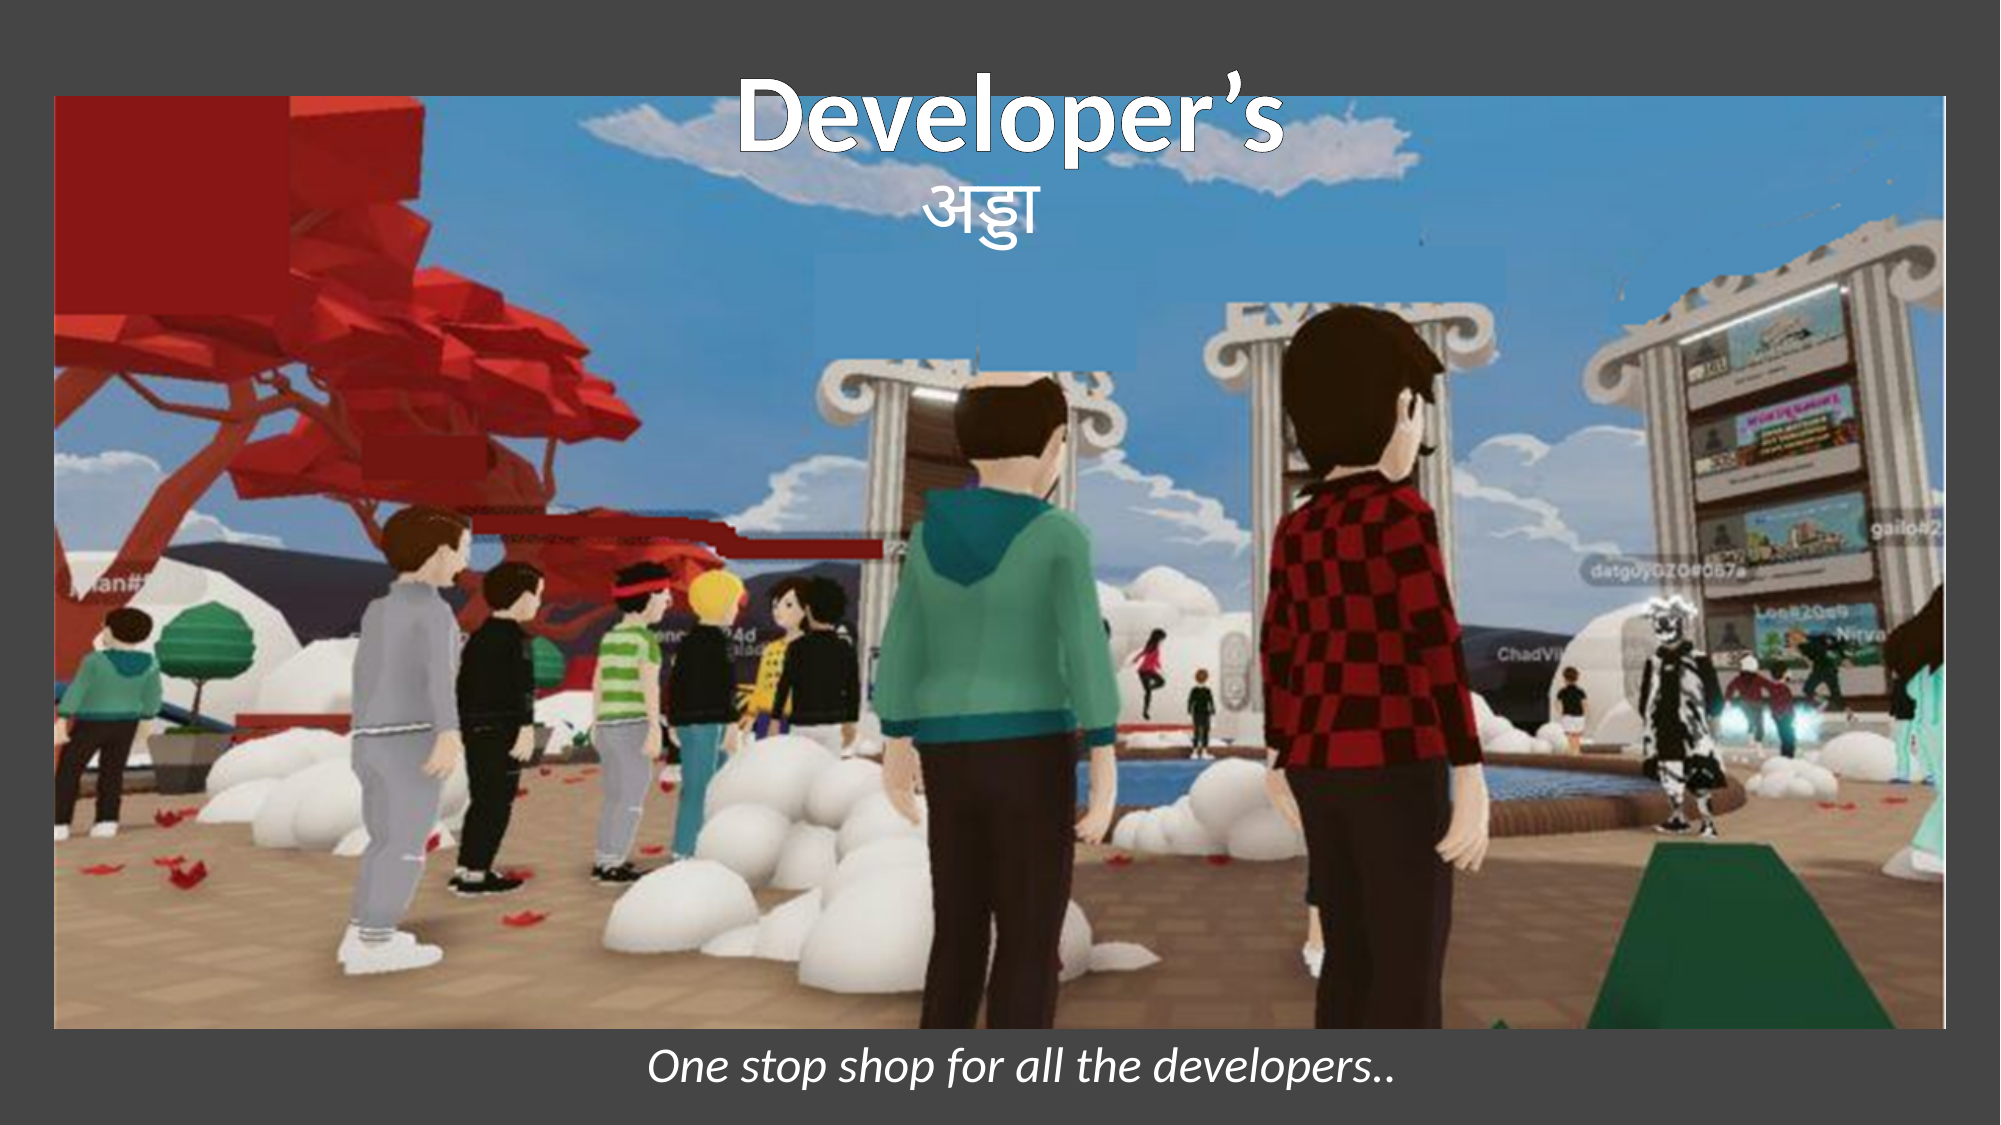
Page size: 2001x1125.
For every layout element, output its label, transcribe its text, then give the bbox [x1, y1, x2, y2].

picture [54, 95, 1946, 1029]
text_box One stop shop for all the developers.. [632, 1029, 1633, 1100]
text_box Developer’s [718, 31, 1328, 95]
